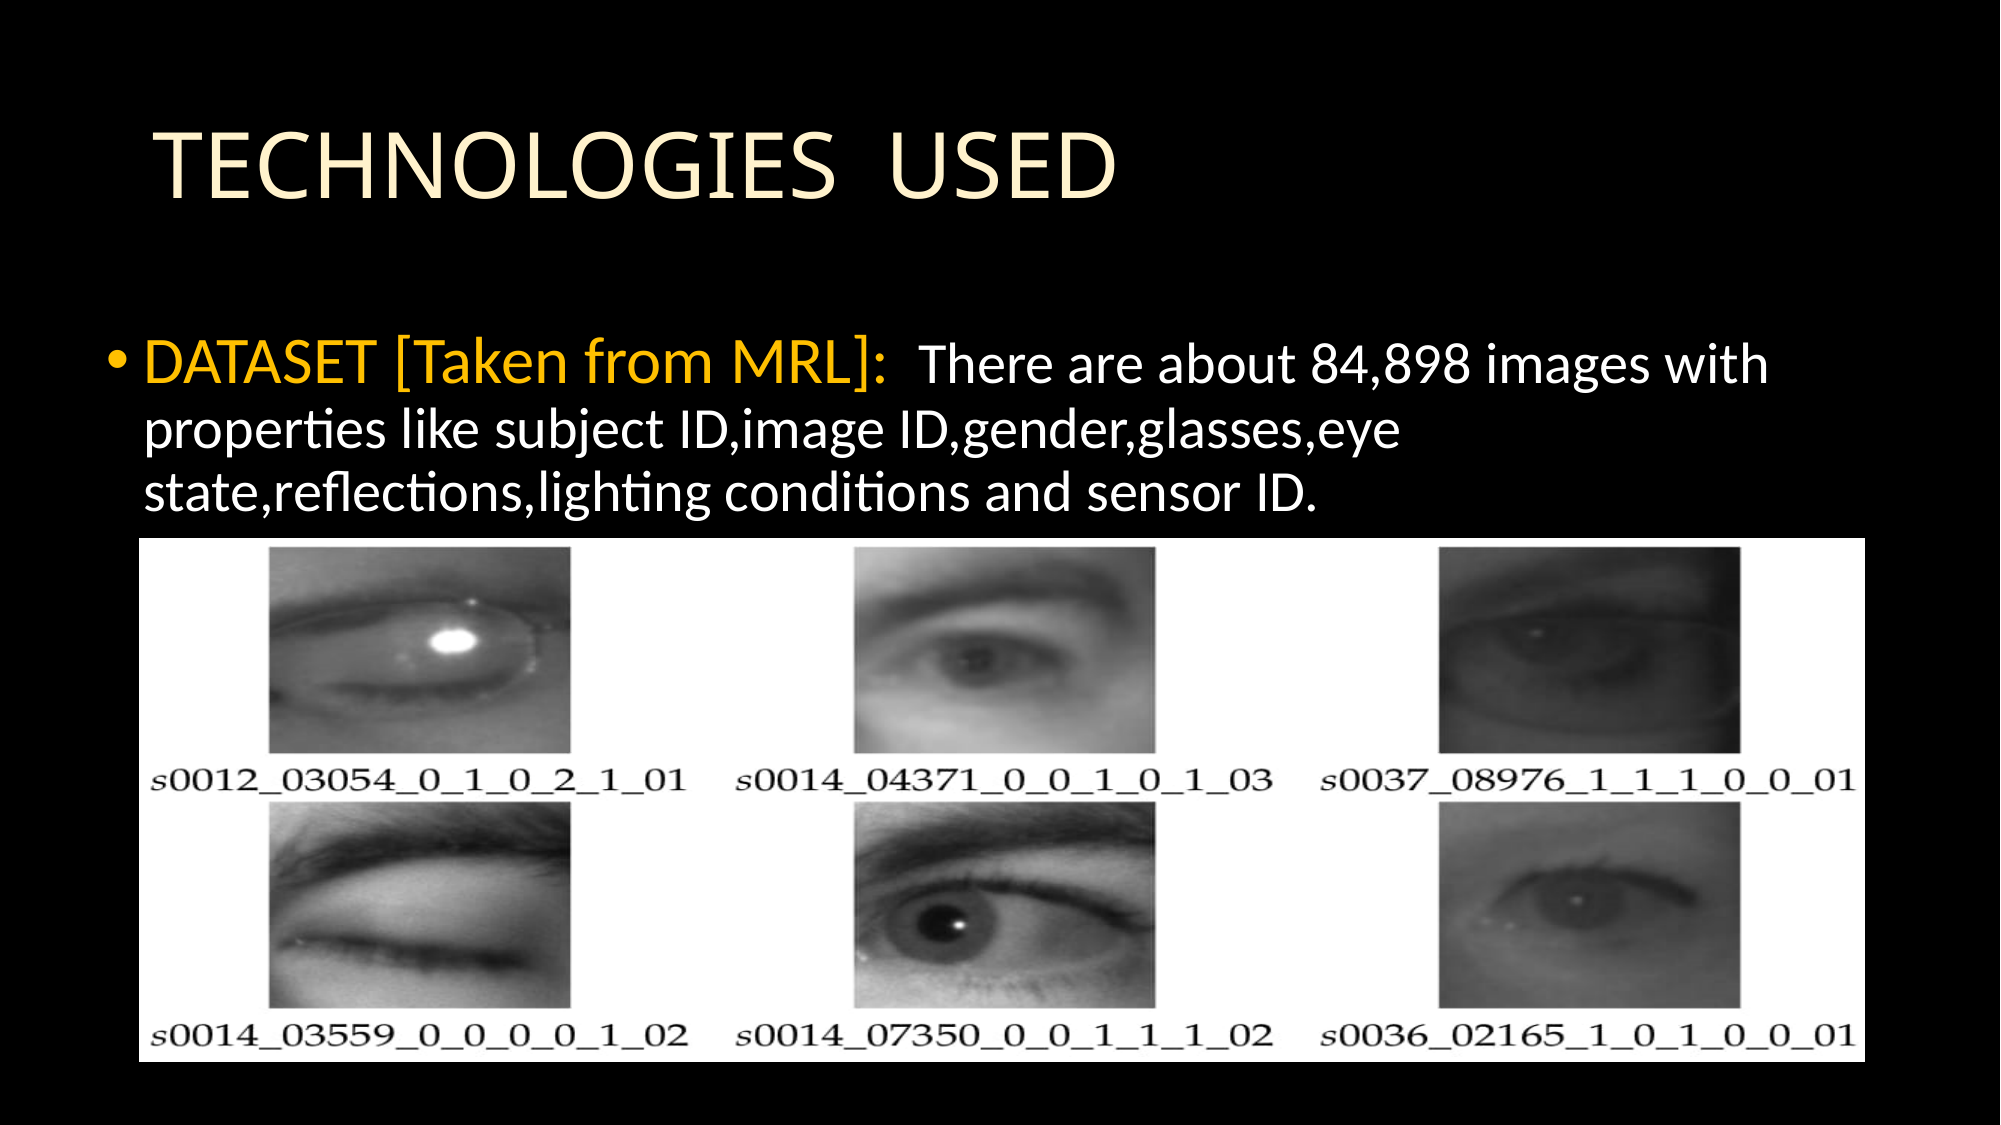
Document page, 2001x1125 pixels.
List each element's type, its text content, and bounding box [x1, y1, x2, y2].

picture [138, 538, 1865, 1062]
list DATASET [Taken from MRL]: There are about 84,898 images with properties like subject ID,image ID,gender,glasses,eye state,reflections,lighting conditions and sensor ID. [90, 228, 1966, 1101]
title TECHNOLOGIES USED [137, 59, 1863, 228]
